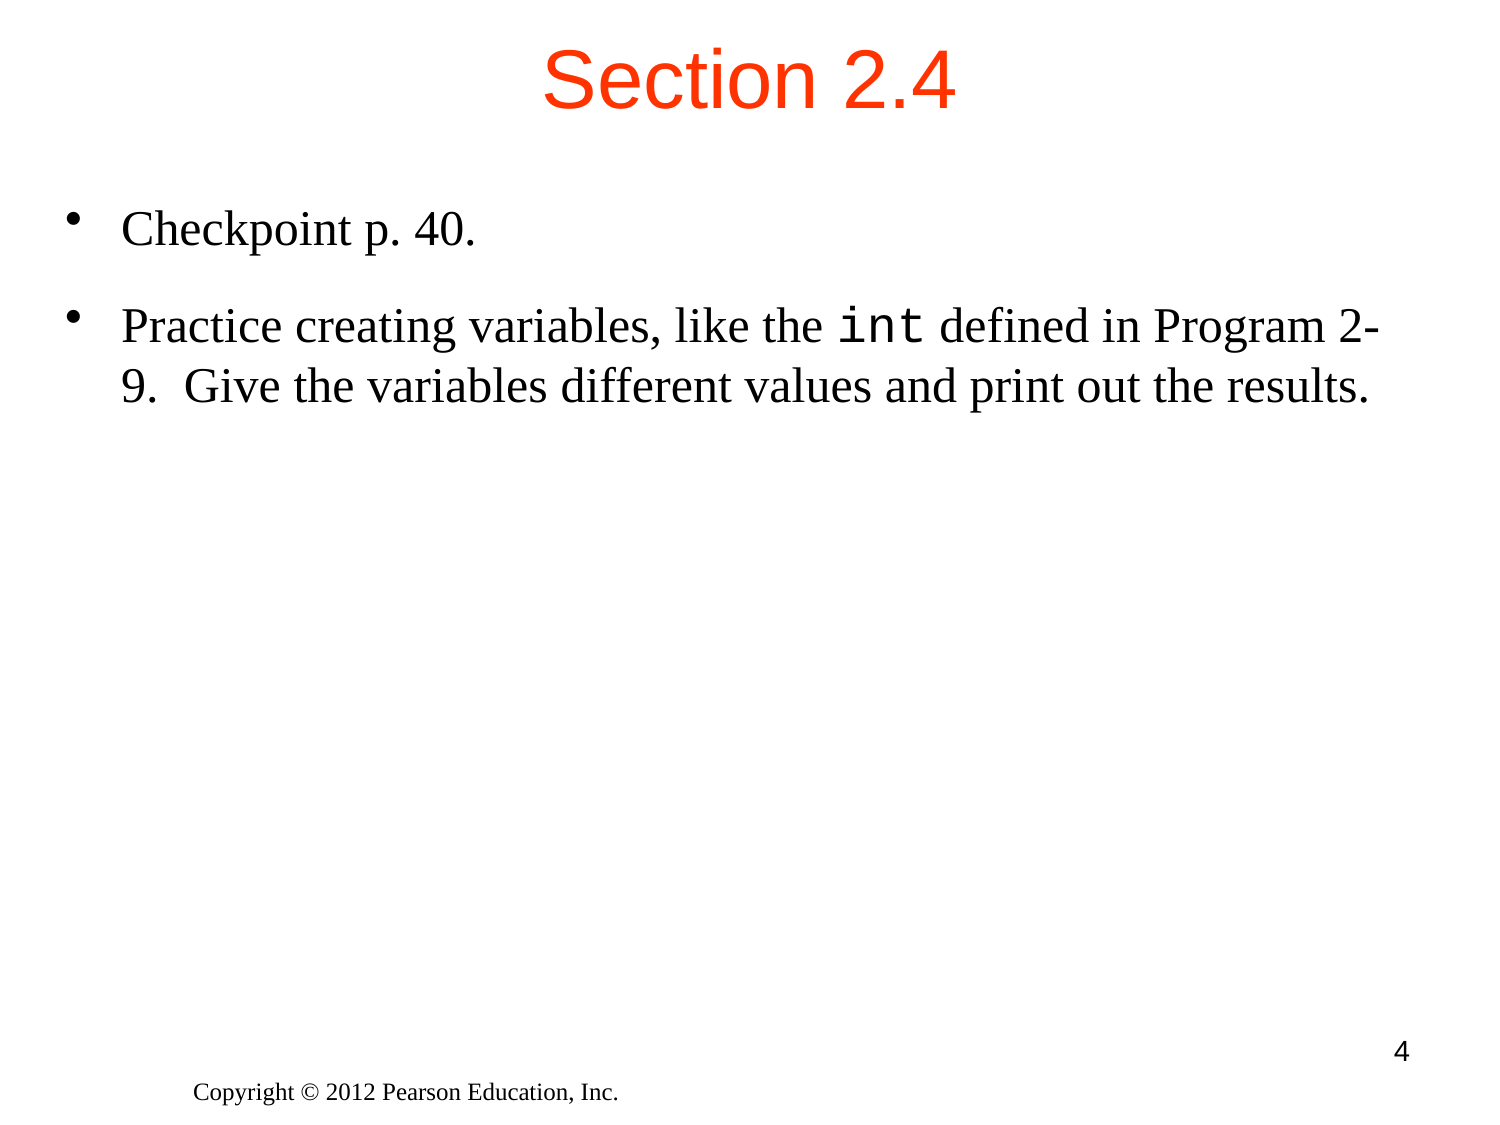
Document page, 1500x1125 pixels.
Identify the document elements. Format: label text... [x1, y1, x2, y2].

list Checkpoint p. 40. Practice creating variables, like the int defined in Program 2-9. Give the variables different values and print out the results. [50, 187, 1425, 1000]
title Section 2.4 [75, 0, 1425, 150]
slide_number 4 [1074, 1024, 1426, 1103]
